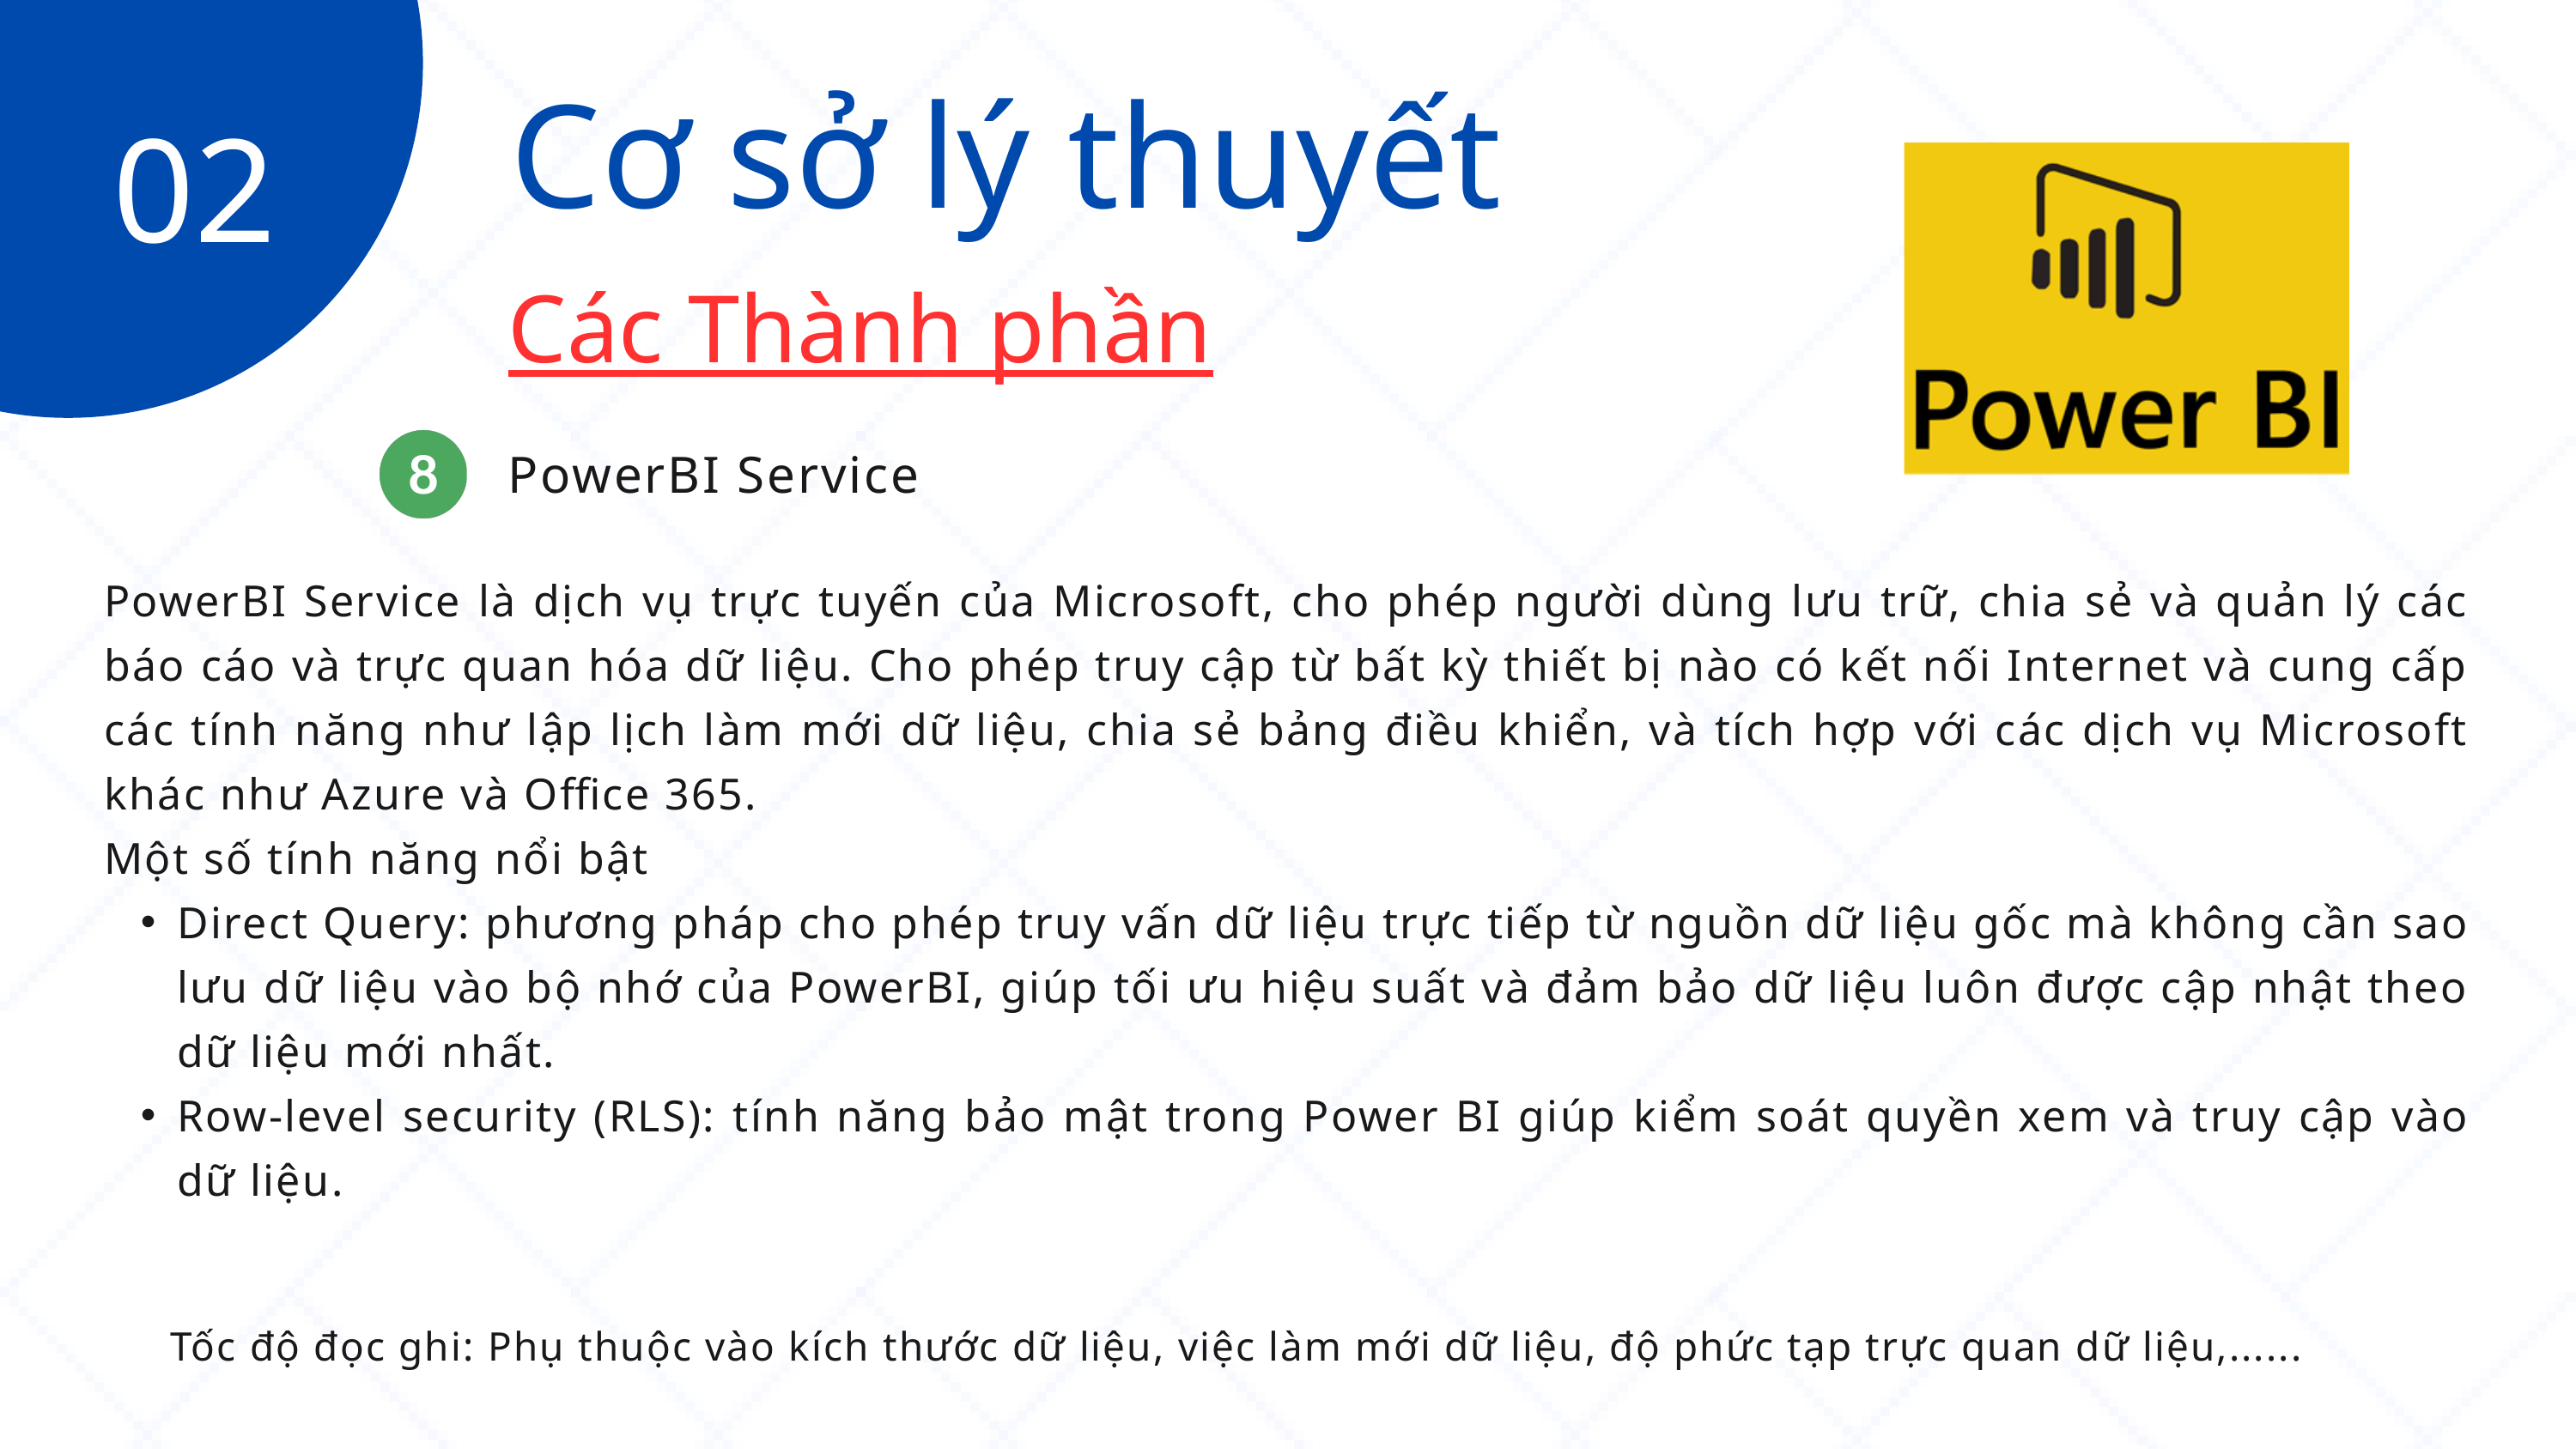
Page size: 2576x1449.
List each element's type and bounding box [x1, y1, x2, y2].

text_box [0, 0, 423, 418]
text_box [0, 0, 2576, 1449]
